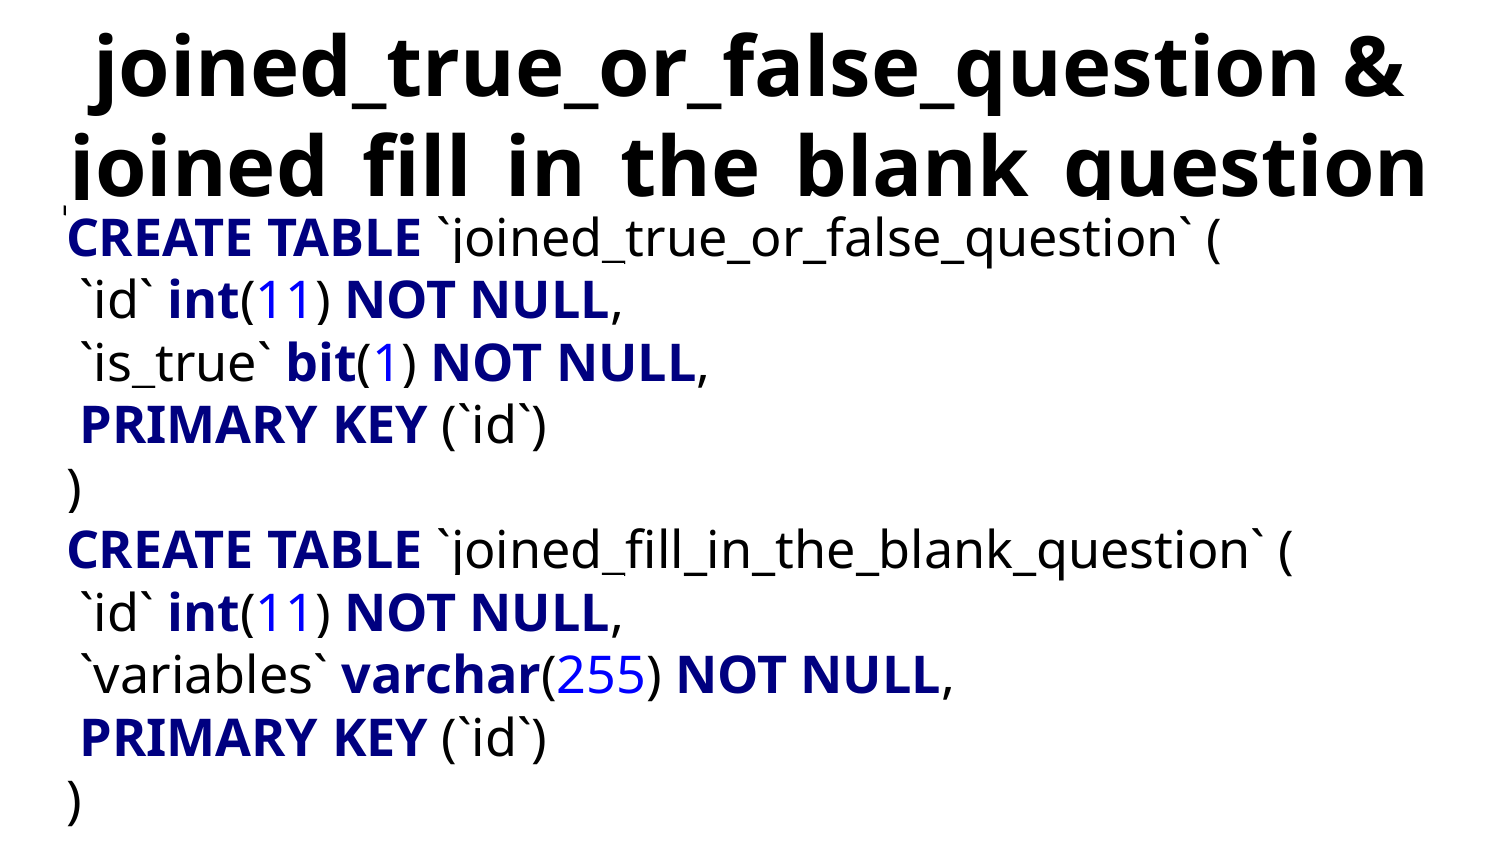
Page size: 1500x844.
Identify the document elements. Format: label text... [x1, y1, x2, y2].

list CREATE TABLE `joined_true_or_false_question` ( `id` int(11) NOT NULL, `is_true` bit(1) NOT NULL, PRIMARY KEY (`id`) ) CREATE TABLE `joined_fill_in_the_blank_question` ( `id` int(11) NOT NULL, `variables` varchar(255) NOT NULL, PRIMARY KEY (`id`) ) [51, 189, 1480, 830]
title joined_true_or_false_question & joined_fill_in_the_blank_question [51, 0, 1449, 116]
